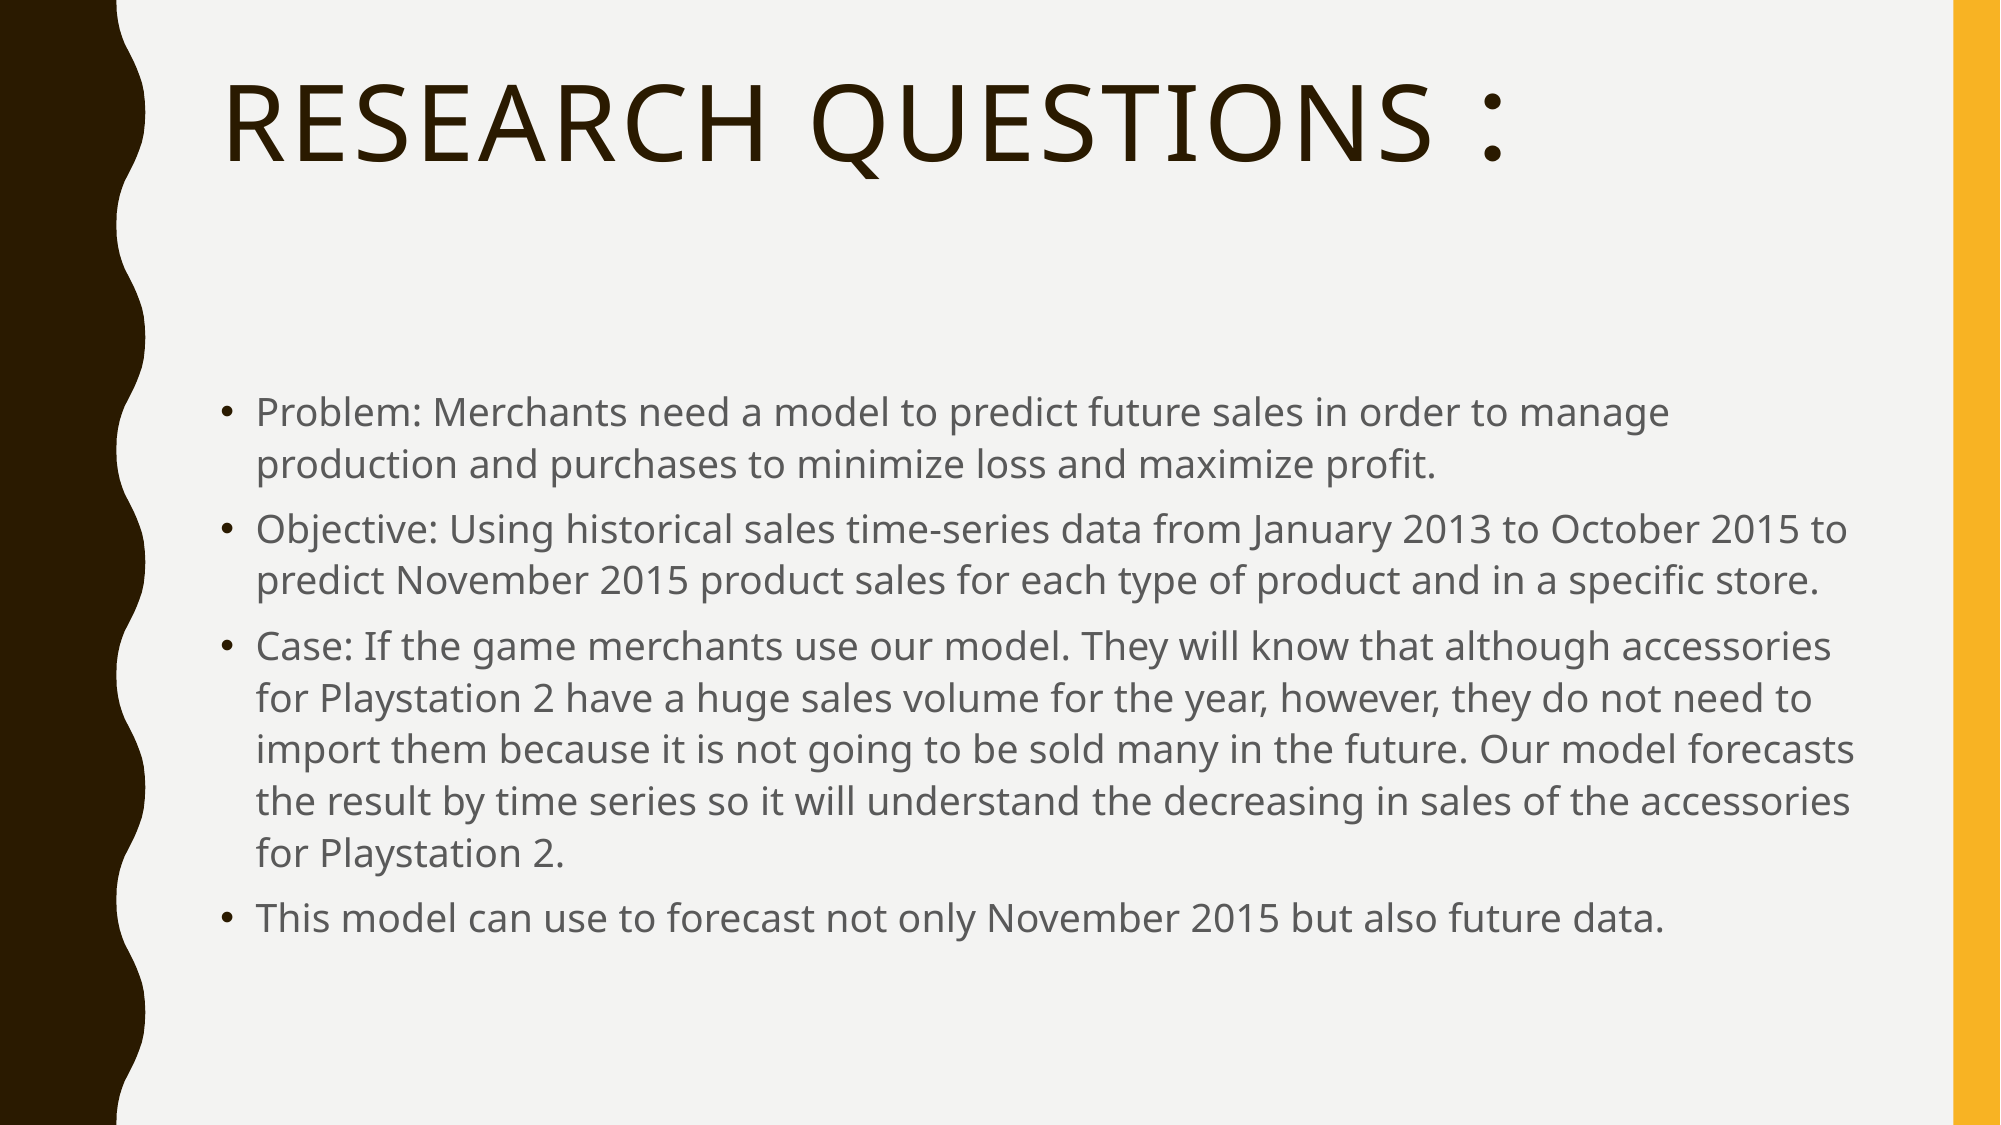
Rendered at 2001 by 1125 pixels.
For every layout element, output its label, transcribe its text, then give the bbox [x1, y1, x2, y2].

list Problem: Merchants need a model to predict future sales in order to manage production and purchases to minimize loss and maximize profit. Objective: Using historical sales time-series data from January 2013 to October 2015 to predict November 2015 product sales for each type of product and in a specific store. Case: If the game merchants use our model. They will know that although accessories for Playstation 2 have a huge sales volume for the year, however, they do not need to import them because it is not going to be sold many in the future. Our model forecasts the result by time series so it will understand the decreasing in sales of the accessories for Playstation 2. This model can use to forecast not only November 2015 but also future data. [205, 375, 1875, 965]
title Research QuestionS： [205, 62, 1875, 308]
